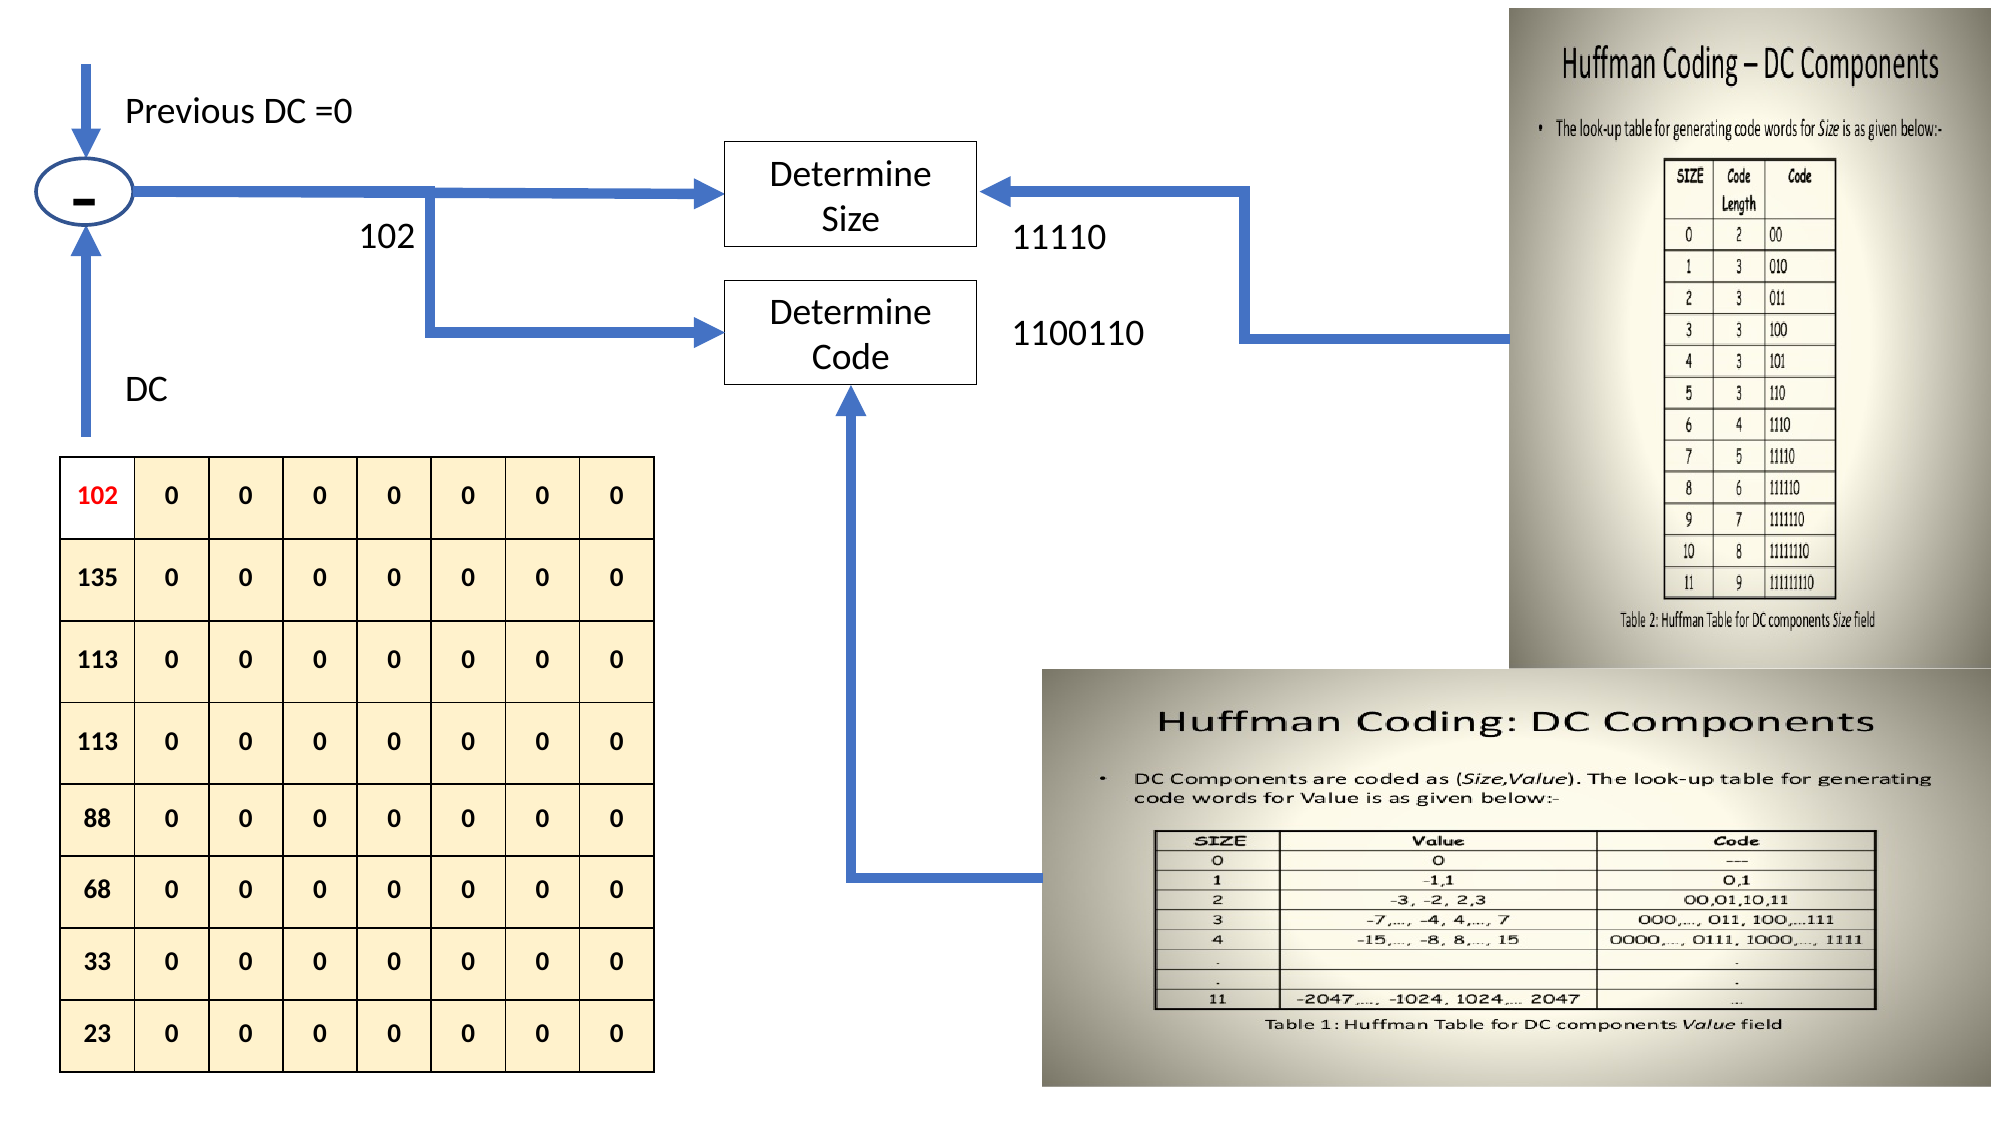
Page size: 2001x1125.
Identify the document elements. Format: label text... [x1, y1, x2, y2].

table_cell 0 [135, 1001, 208, 1071]
table_cell 0 [432, 1001, 505, 1071]
table_cell 0 [580, 929, 653, 999]
table_cell 0 [358, 1001, 430, 1071]
table_cell 0 [506, 1001, 579, 1071]
table_header 0 [358, 458, 430, 538]
table_cell 0 [580, 785, 653, 855]
table_header 102 [61, 458, 134, 538]
table_cell 0 [210, 929, 282, 999]
table_cell 0 [506, 785, 579, 855]
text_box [850, 386, 1043, 879]
text_box DC [110, 356, 213, 416]
table_cell 0 [432, 857, 505, 927]
table_cell 0 [210, 857, 282, 927]
table_cell 0 [210, 703, 282, 783]
table_cell 0 [358, 785, 430, 855]
text_box Determine Code [724, 280, 977, 385]
table_header 0 [580, 458, 653, 538]
table_cell 0 [135, 622, 208, 702]
table_cell 0 [358, 857, 430, 927]
table_cell 0 [135, 785, 208, 855]
table_cell 0 [210, 785, 282, 855]
table_cell 0 [432, 929, 505, 999]
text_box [133, 191, 725, 334]
table_cell 0 [580, 703, 653, 783]
table_header 0 [210, 458, 282, 538]
table_cell 0 [284, 703, 356, 783]
text_box Determine Size [724, 141, 977, 247]
table_cell 0 [580, 857, 653, 927]
table_cell 0 [358, 540, 430, 620]
table_cell 0 [358, 622, 430, 702]
picture [1042, 8, 1991, 1087]
table_cell 0 [135, 703, 208, 783]
table_cell 0 [284, 929, 356, 999]
table_cell 0 [432, 785, 505, 855]
table_cell 0 [506, 929, 579, 999]
table_cell 0 [358, 703, 430, 783]
text_box 1100110 [996, 340, 1218, 361]
text_box Previous DC =0 [110, 78, 434, 139]
table_cell 68 [61, 857, 134, 927]
table_cell 0 [506, 703, 579, 783]
table_header 0 [506, 458, 579, 538]
table_header 0 [284, 458, 356, 538]
table_cell 0 [210, 1001, 282, 1071]
table_cell 0 [135, 540, 208, 620]
table_cell 33 [61, 929, 134, 999]
table_cell 0 [432, 540, 505, 620]
table_cell 0 [432, 703, 505, 783]
table_cell 0 [135, 929, 208, 999]
table_cell 0 [284, 622, 356, 702]
table_cell 135 [61, 540, 134, 620]
table_cell 0 [135, 857, 208, 927]
table_cell 0 [580, 540, 653, 620]
table_cell 88 [61, 785, 134, 855]
table_cell 0 [284, 1001, 356, 1071]
table_cell 0 [506, 540, 579, 620]
table_cell 113 [61, 622, 134, 702]
table_header 0 [432, 458, 505, 538]
table_cell 113 [61, 703, 134, 783]
table_cell 0 [358, 929, 430, 999]
table_cell 0 [284, 857, 356, 927]
table_cell 0 [210, 622, 282, 702]
table_cell 0 [284, 785, 356, 855]
table_cell 0 [506, 857, 579, 927]
table_cell 0 [284, 540, 356, 620]
table_cell 0 [506, 622, 579, 702]
table_header 0 [135, 458, 208, 538]
table_cell 0 [432, 622, 505, 702]
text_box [979, 191, 1510, 340]
table_cell 0 [580, 622, 653, 702]
table_cell 0 [580, 1001, 653, 1071]
text_box - [34, 157, 134, 227]
table_cell 23 [61, 1001, 134, 1071]
table_cell 0 [210, 540, 282, 620]
